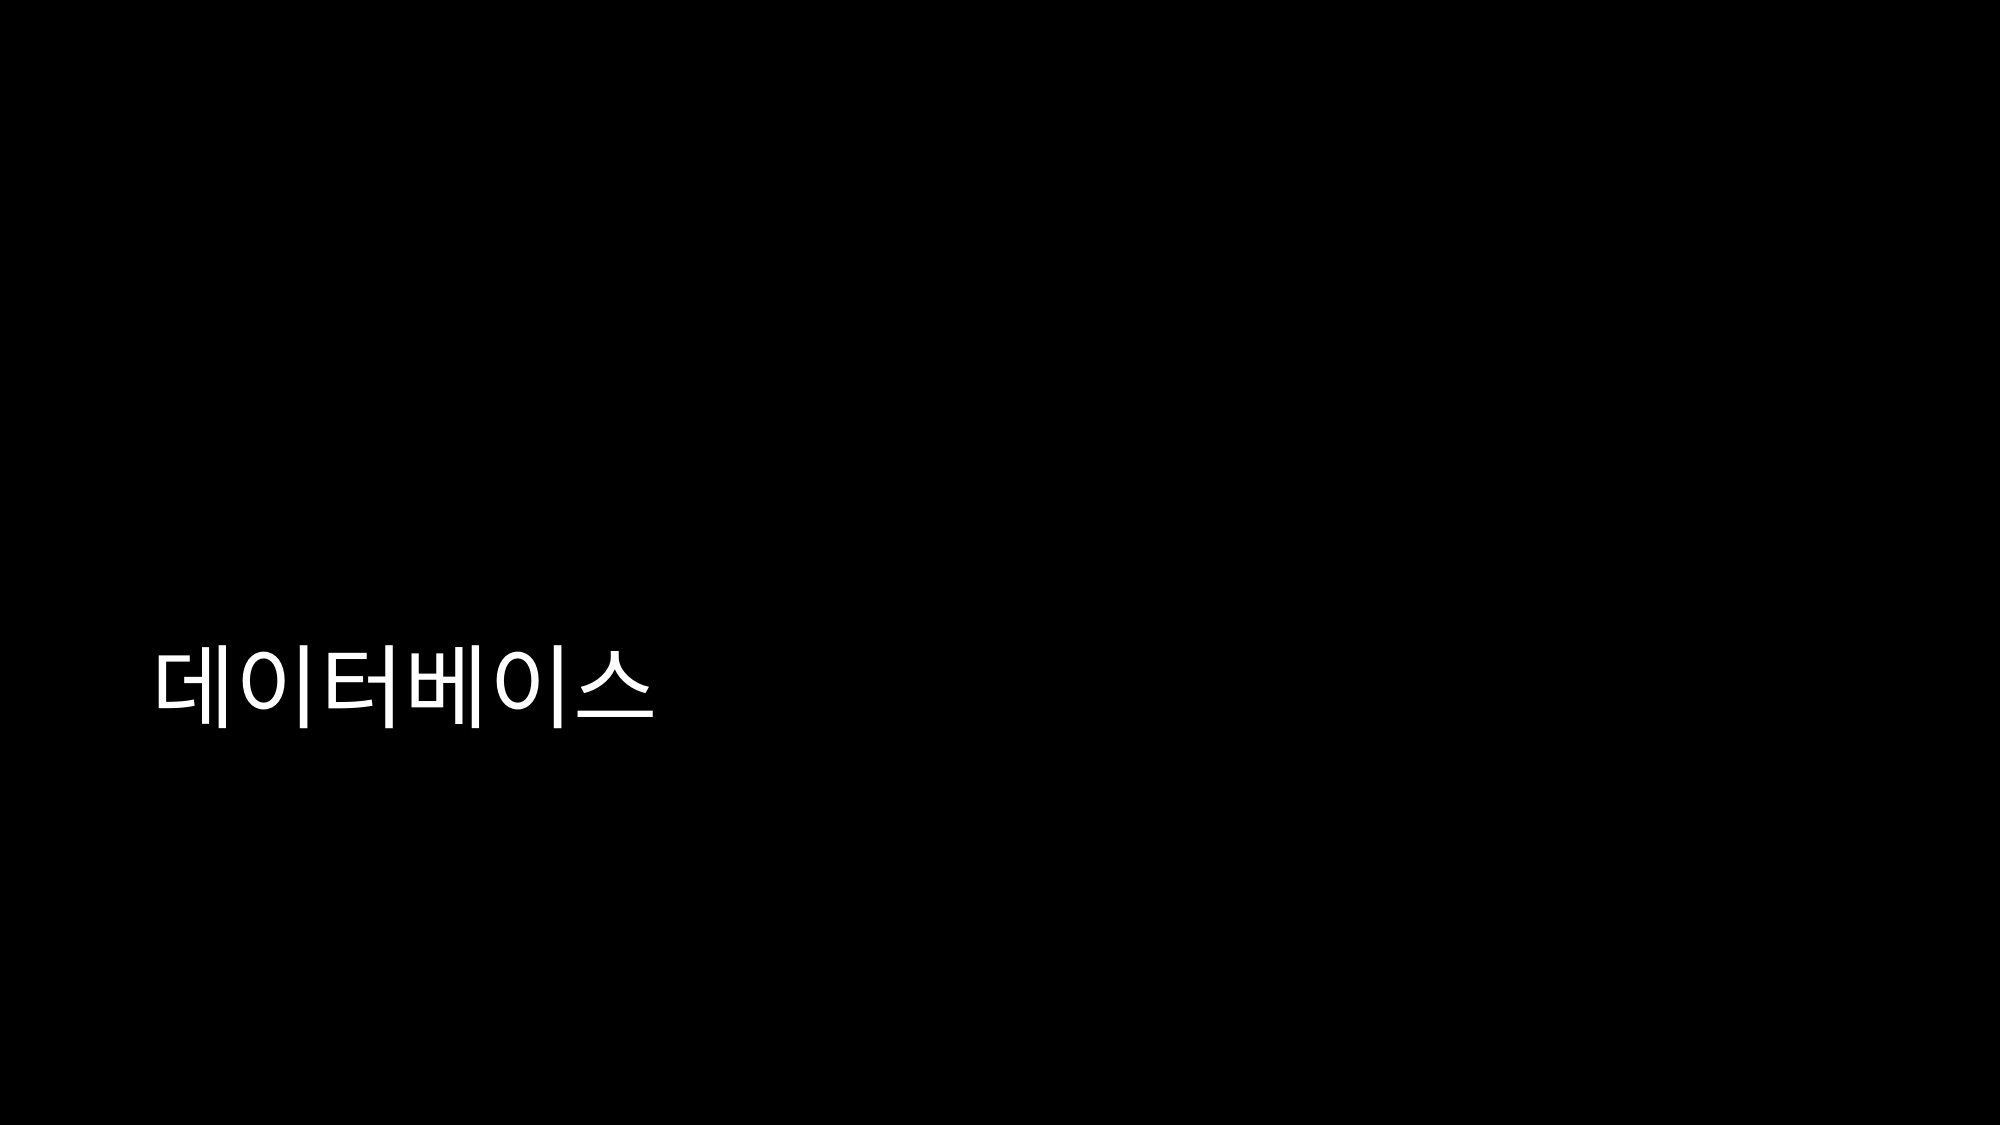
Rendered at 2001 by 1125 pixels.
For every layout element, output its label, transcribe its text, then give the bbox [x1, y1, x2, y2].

title 데이터베이스 [136, 280, 1862, 749]
